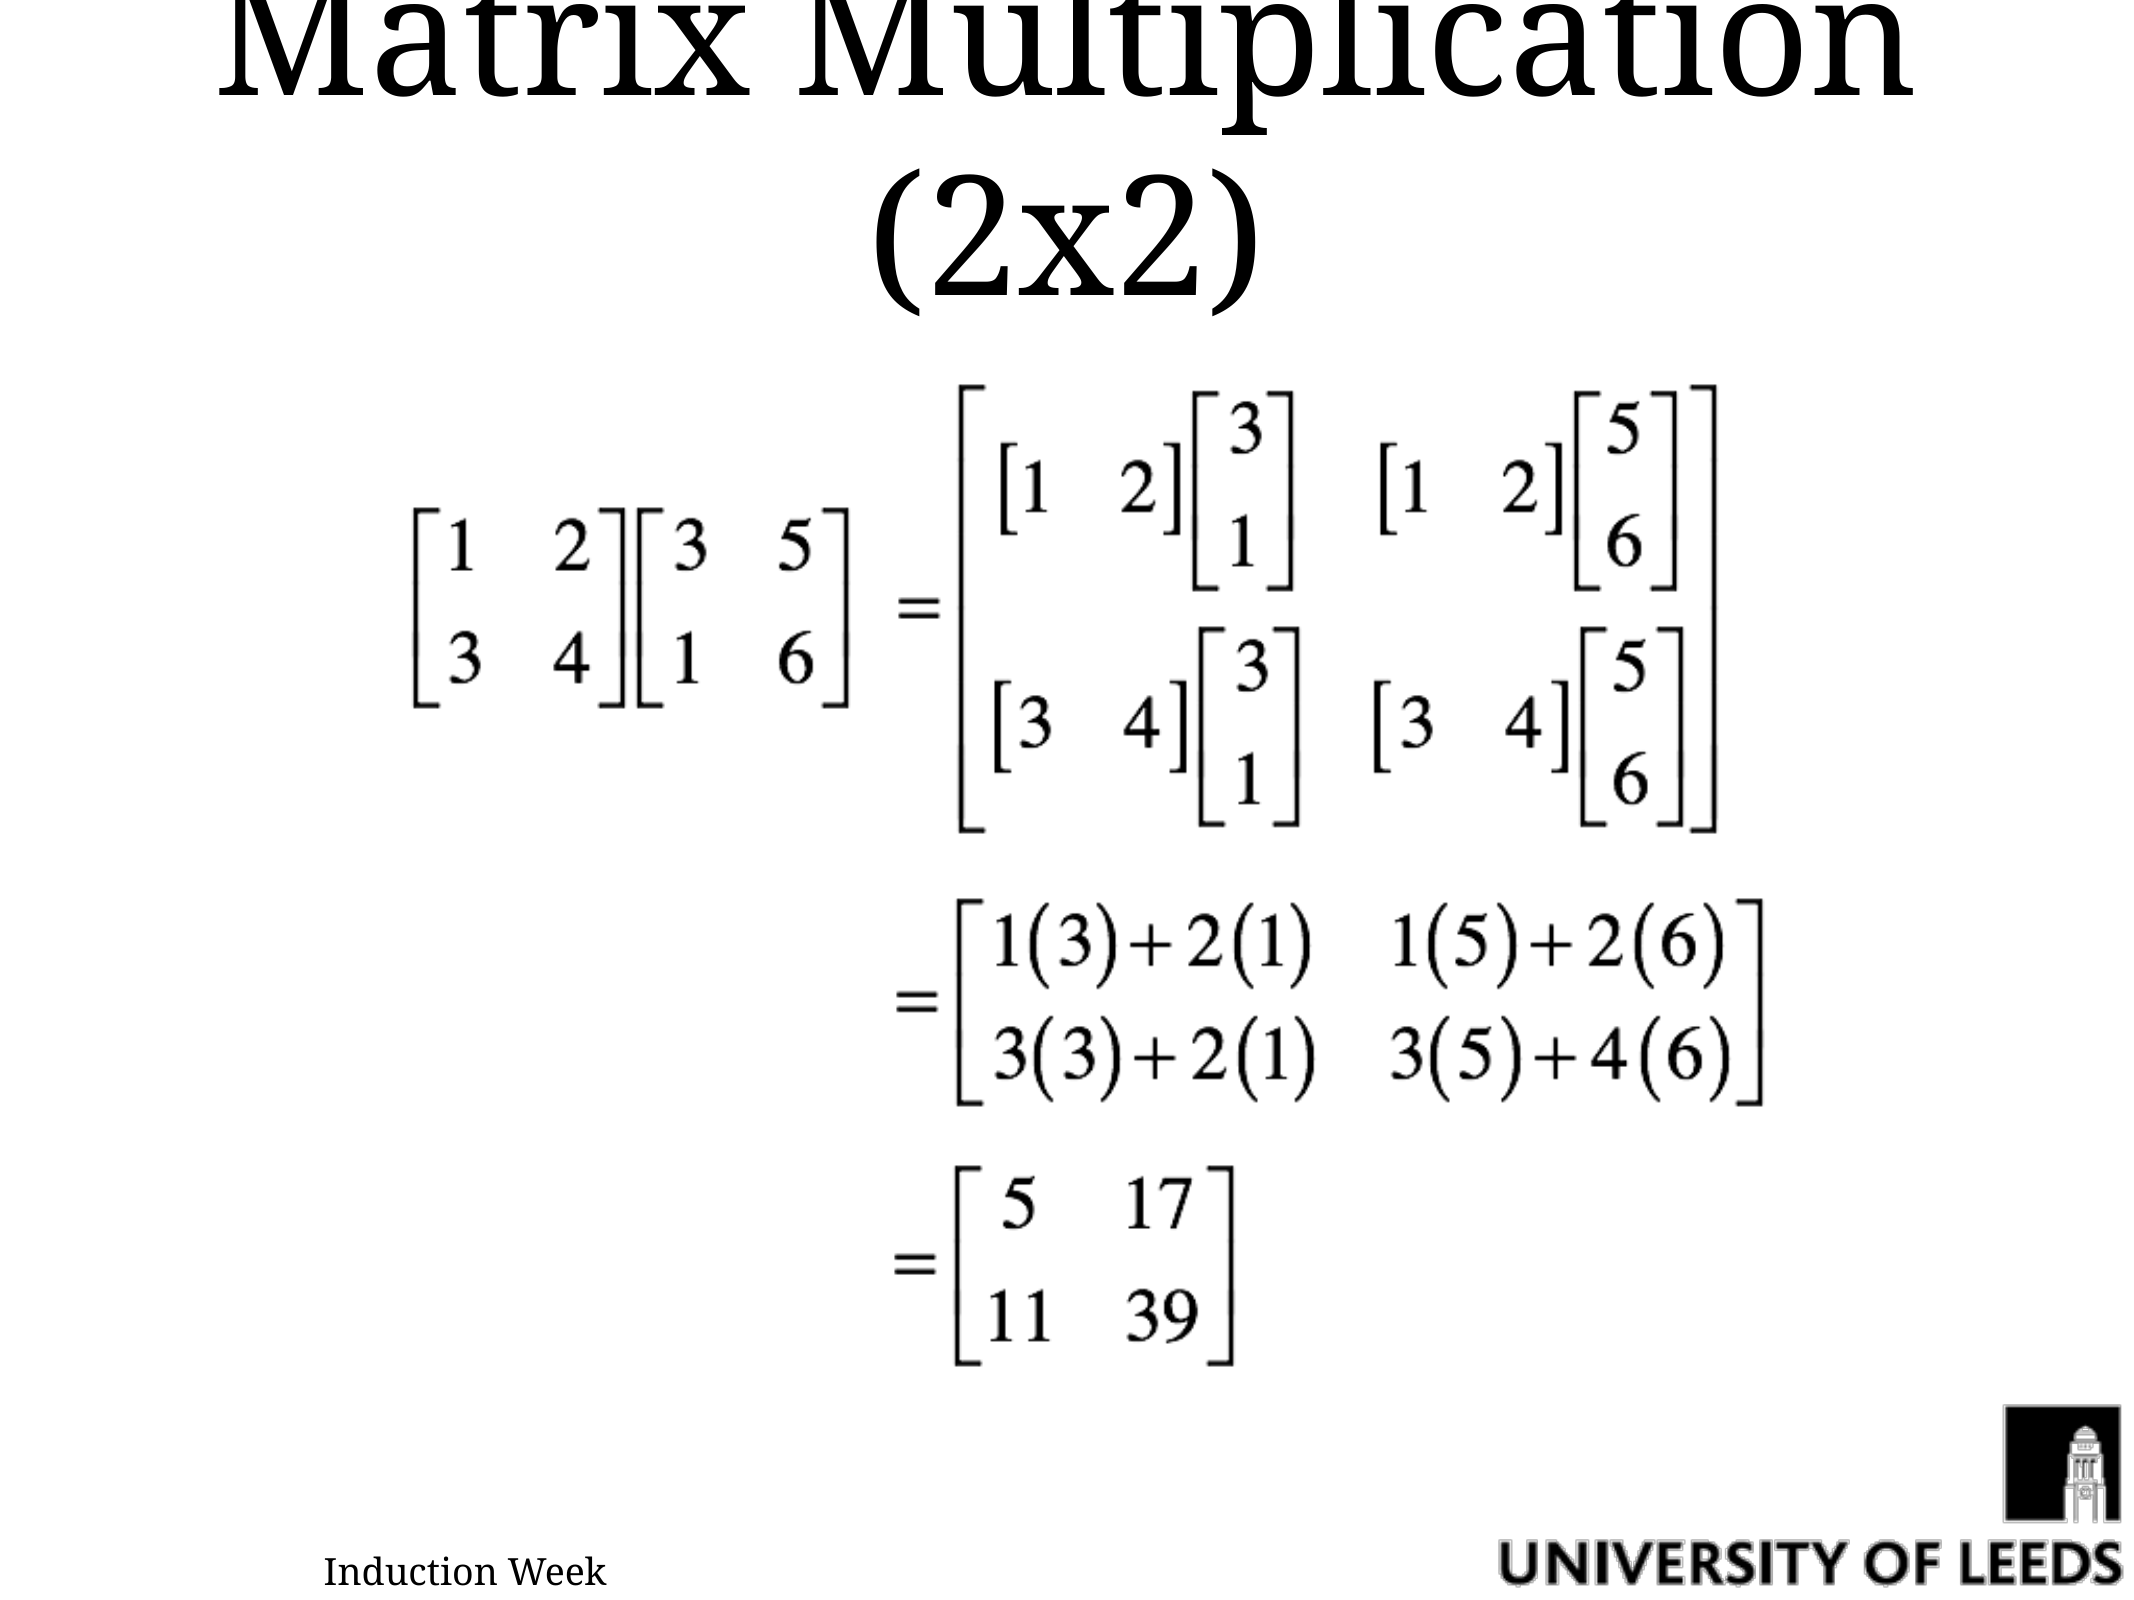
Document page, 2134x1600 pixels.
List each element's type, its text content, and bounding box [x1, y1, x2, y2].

picture [1491, 1339, 2132, 1600]
title Matrix Multiplication (2x2) [30, 9, 2103, 248]
picture [897, 378, 1724, 838]
picture [895, 893, 1769, 1111]
picture [410, 501, 853, 713]
picture [893, 1160, 1240, 1372]
